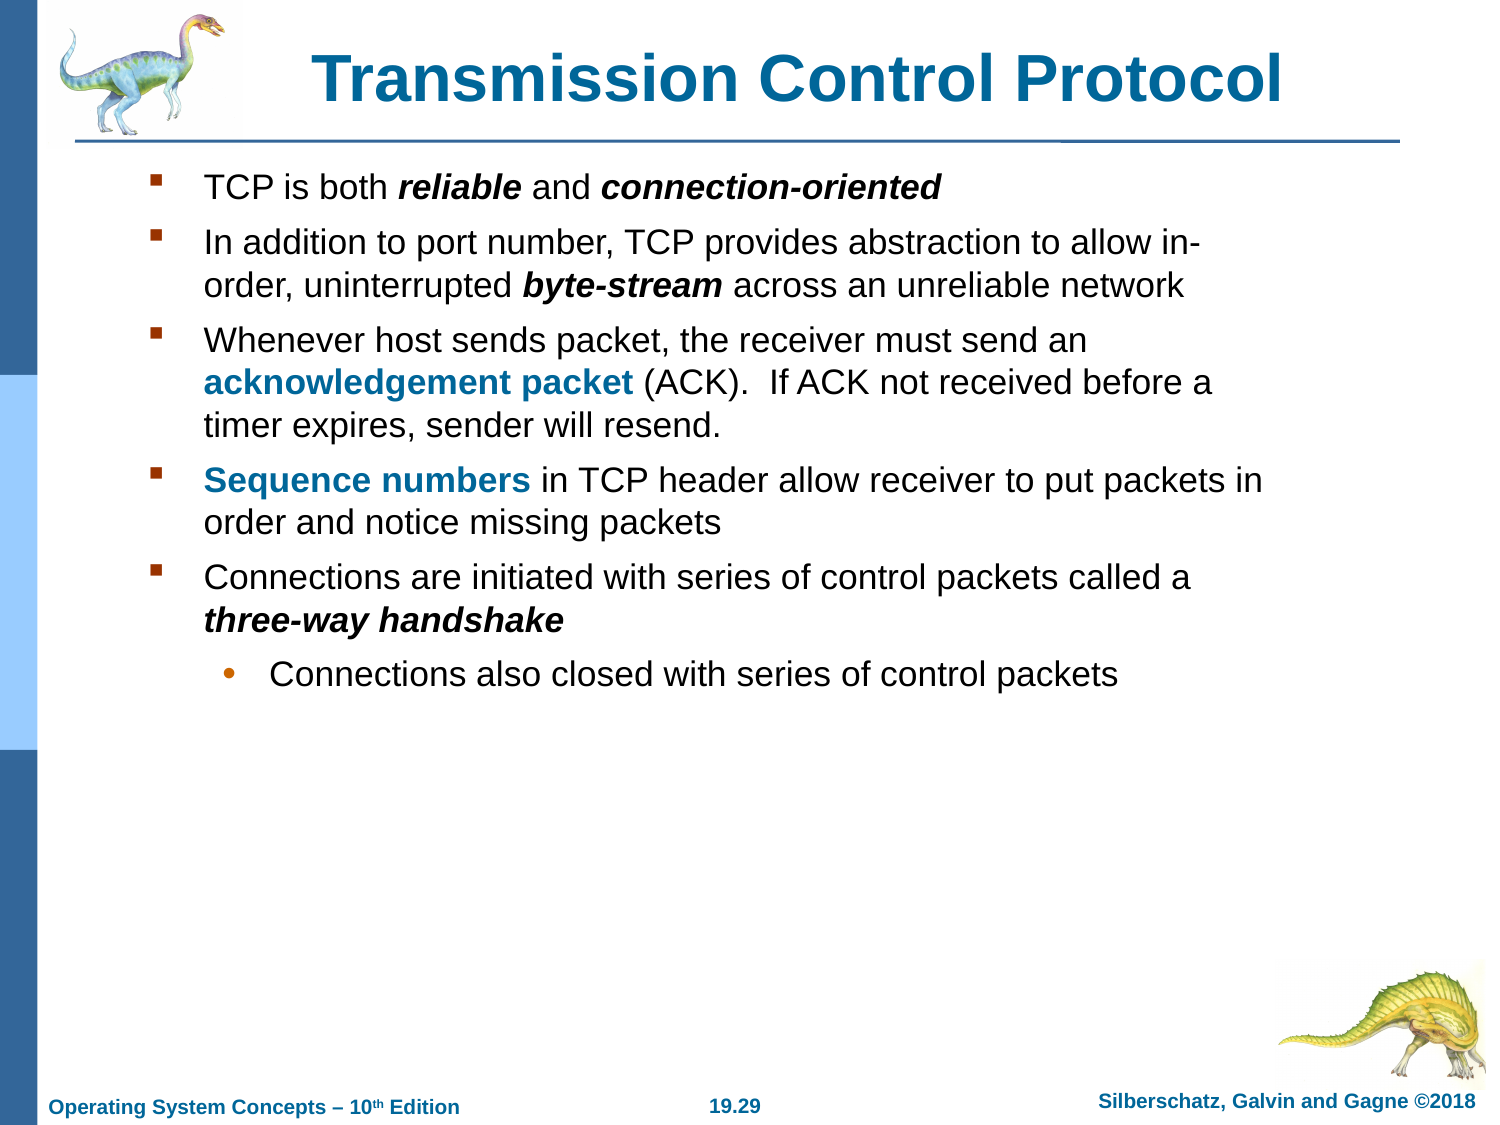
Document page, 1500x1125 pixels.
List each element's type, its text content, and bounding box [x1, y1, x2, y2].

picture [46, 0, 243, 149]
picture [1275, 959, 1486, 1090]
title Transmission Control Protocol [166, 27, 1430, 123]
list TCP is both reliable and connection-oriented In addition to port number, TCP provides abstraction to allow in-order, uninterrupted byte-stream across an unreliable network Whenever host sends packet, the receiver must send an acknowledgement packet (ACK). If ACK not received before a timer expires, sender will resend. Sequence numbers in TCP header allow receiver to put packets in order and notice missing packets Connections are initiated with series of control packets called a three-way handshake Connections also closed with series of control packets [132, 156, 1289, 888]
